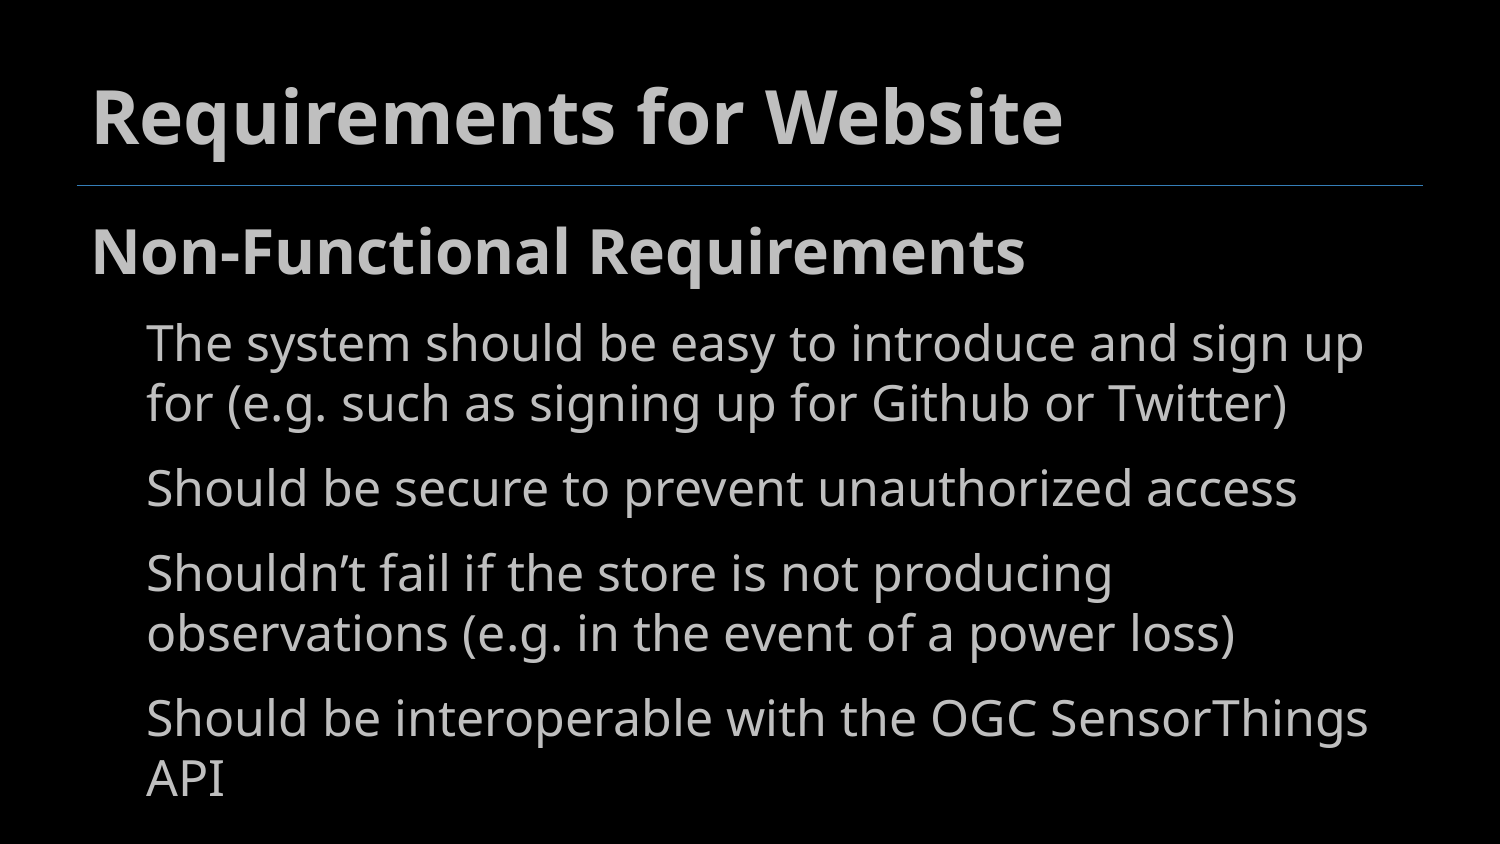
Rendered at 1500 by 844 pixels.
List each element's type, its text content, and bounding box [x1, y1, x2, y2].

list Non-Functional Requirements The system should be easy to introduce and sign up for (e.g. such as signing up for Github or Twitter) Should be secure to prevent unauthorized access Shouldn’t fail if the store is not producing observations (e.g. in the event of a power loss) Should be interoperable with the OGC SensorThings API [75, 196, 1425, 808]
title Requirements for Website [75, 33, 1425, 175]
